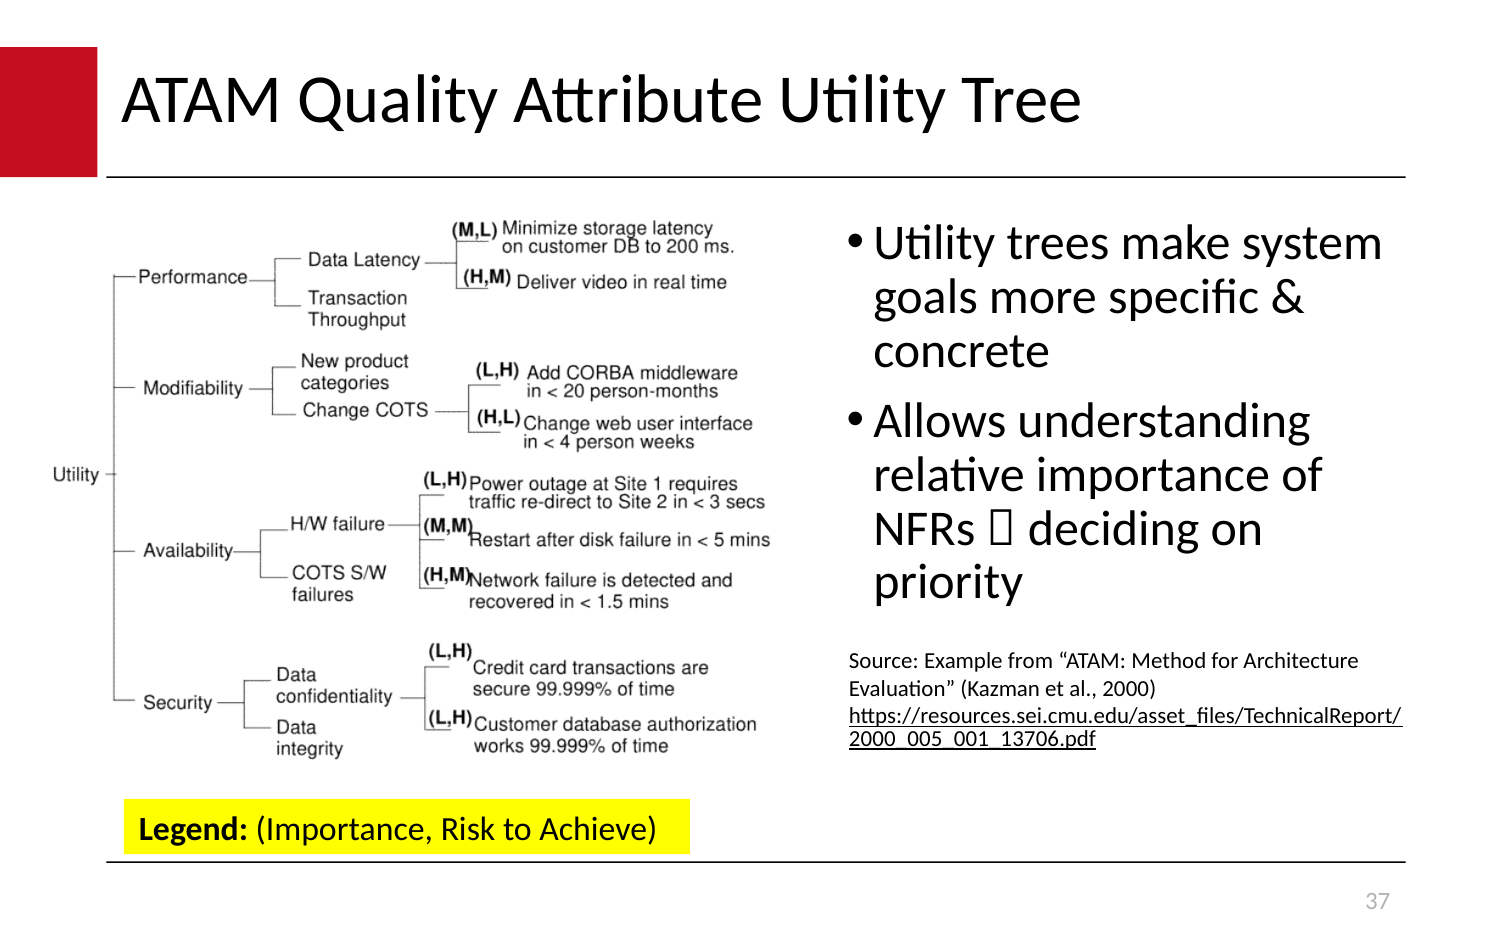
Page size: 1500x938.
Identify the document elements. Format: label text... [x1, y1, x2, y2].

picture [41, 212, 832, 780]
slide_number 37 [1101, 880, 1406, 918]
text_box Source: Example from “ATAM: Method for Architecture Evaluation” (Kazman et al., 2000) https://resources.sei.cmu.edu/asset_files/TechnicalReport/2000_005_001_13706.pdf [834, 638, 1424, 764]
title ATAM Quality Attribute Utility Tree [106, 47, 1195, 154]
text_box Legend: (Importance, Risk to Achieve) [123, 798, 690, 855]
list Utility trees make system goals more specific & concrete Allows understanding relative importance of NFRs  deciding on priority [831, 208, 1406, 796]
